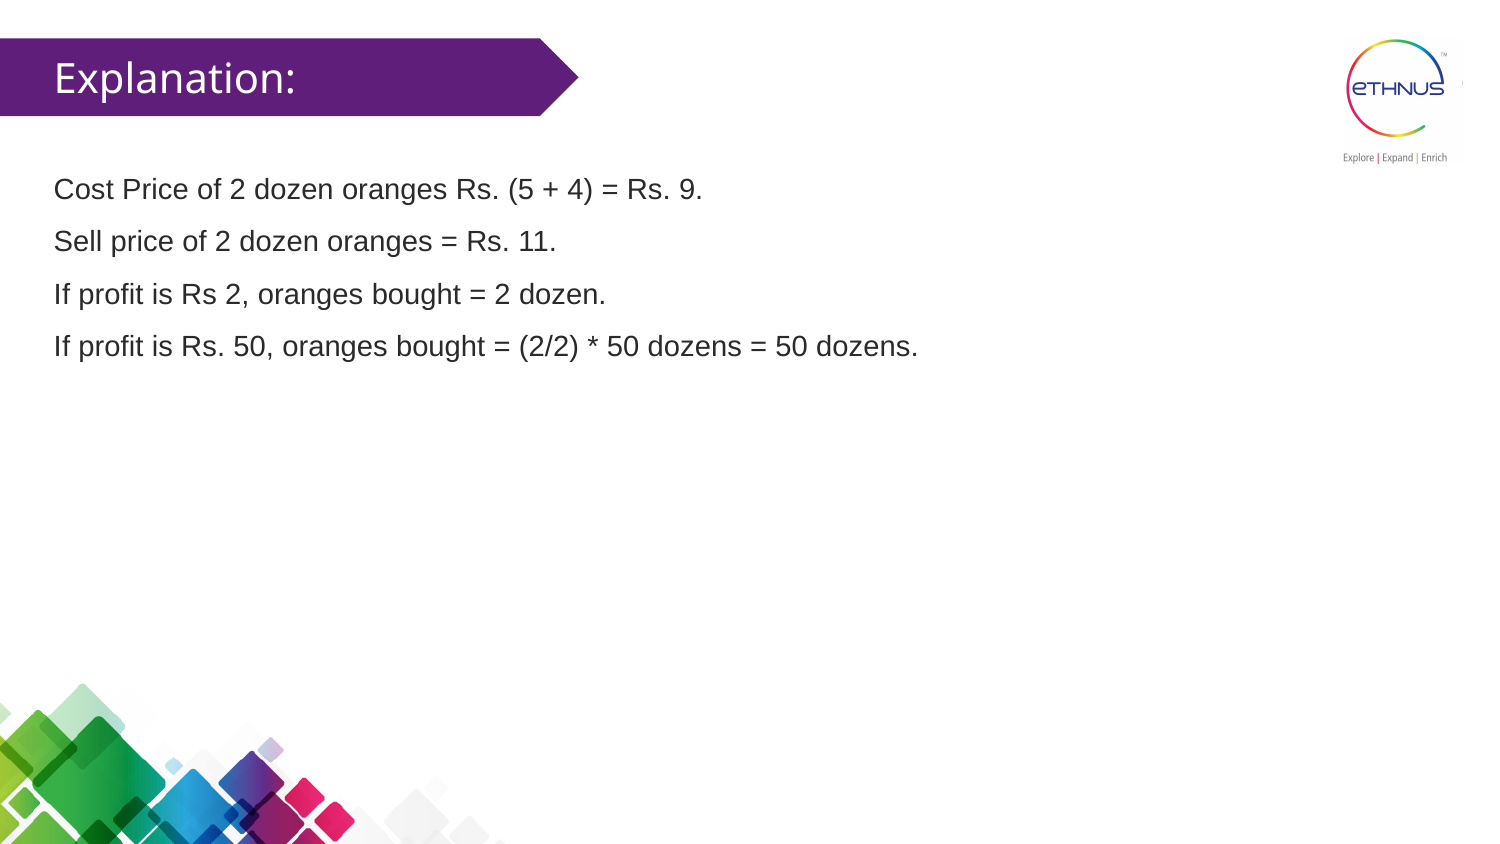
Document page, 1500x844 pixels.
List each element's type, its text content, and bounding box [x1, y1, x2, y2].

picture [0, 668, 732, 844]
picture [1343, 38, 1463, 165]
text_box Explanation: [53, 38, 518, 117]
text_box [518, 38, 579, 117]
text_box Cost Price of 2 dozen oranges Rs. (5 + 4) = Rs. 9. Sell price of 2 dozen oranges = Rs. 11. If profit is Rs 2, oranges bought = 2 dozen. If profit is Rs. 50, oranges bought = (2/2) * 50 dozens = 50 dozens. [53, 152, 1265, 669]
text_box [0, 38, 53, 117]
